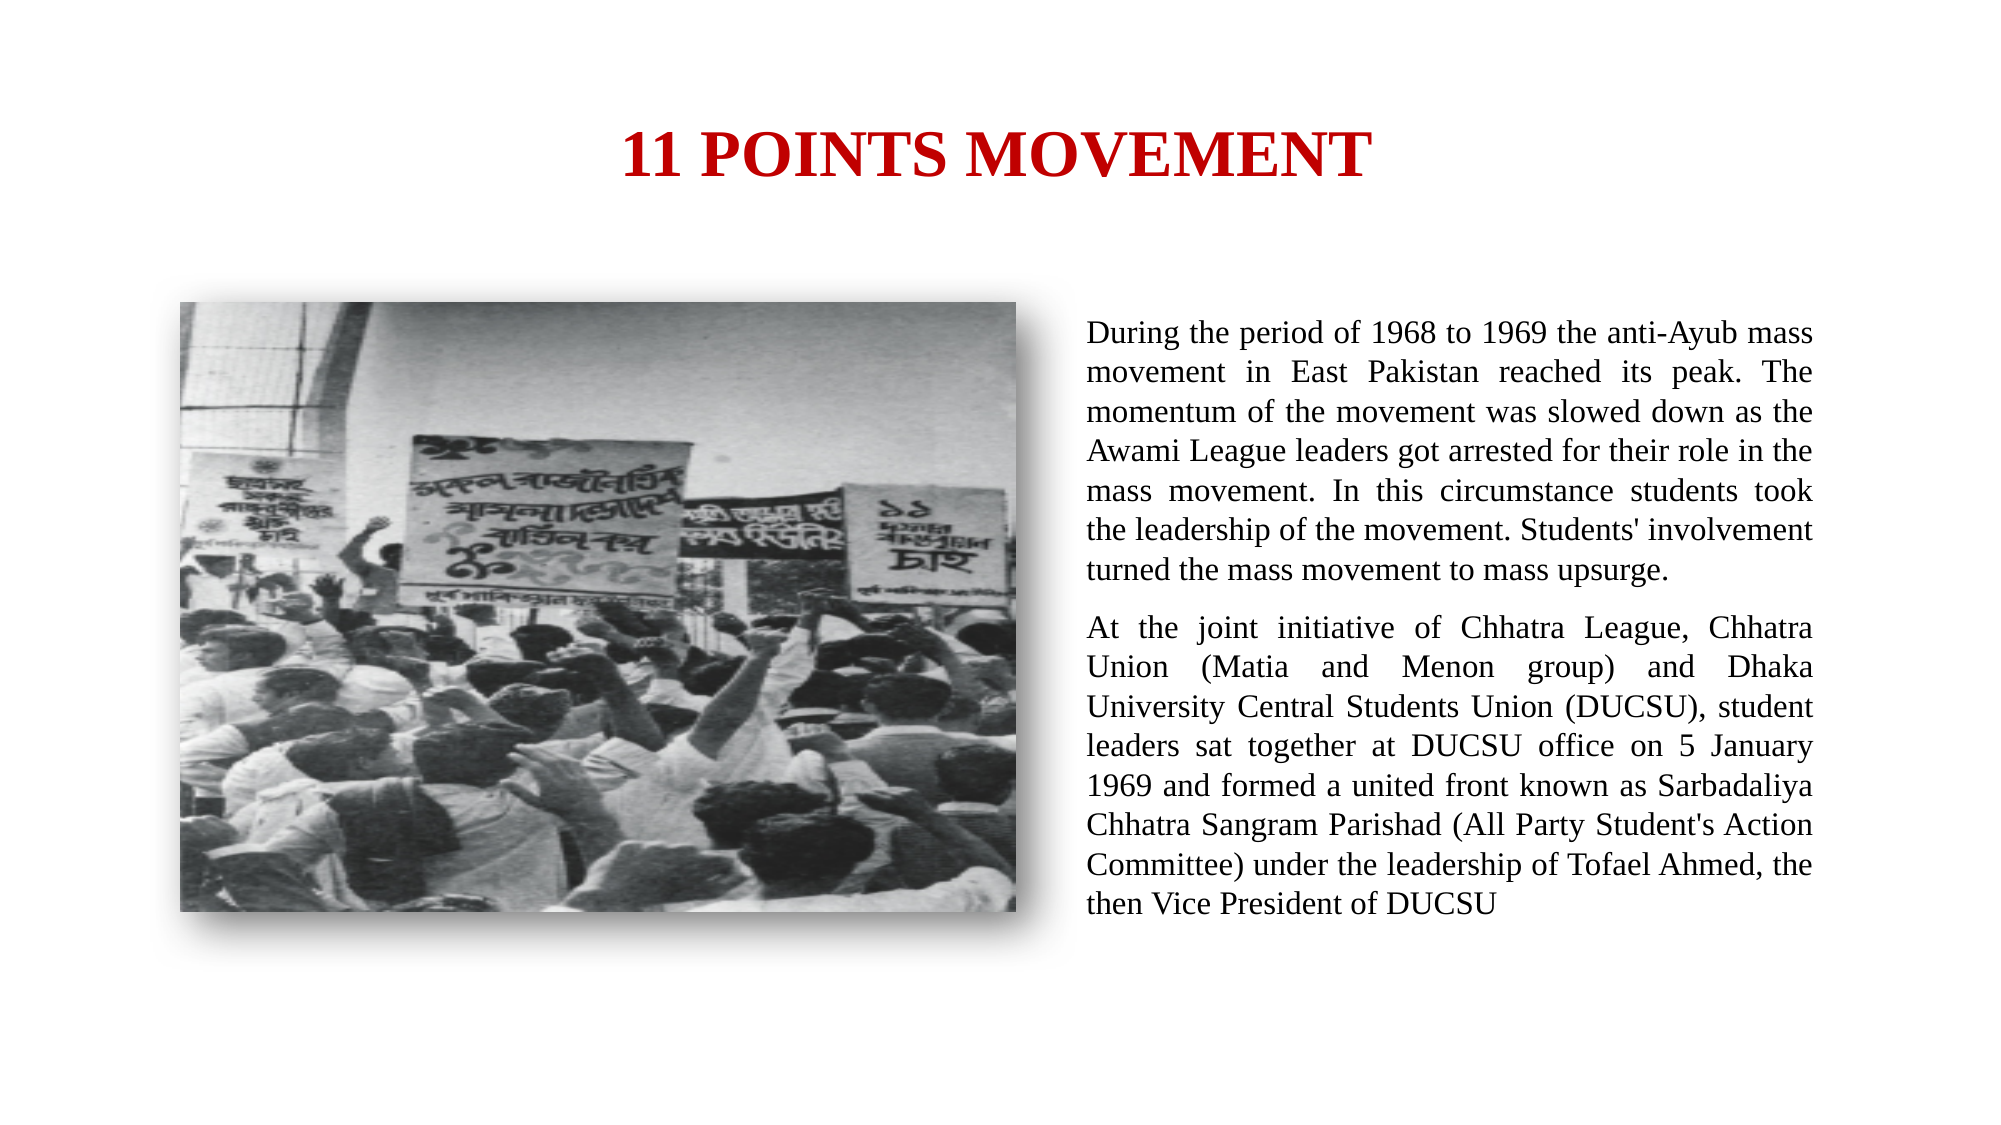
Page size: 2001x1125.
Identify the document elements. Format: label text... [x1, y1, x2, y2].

title 11 POINTS MOVEMENT [180, 102, 1830, 252]
picture [179, 302, 1017, 912]
list During the period of 1968 to 1969 the anti-Ayub mass movement in East Pakistan reached its peak. The momentum of the movement was slowed down as the Awami League leaders got arrested for their role in the mass movement. In this circumstance students took the leadership of the movement. Students' involvement turned the mass movement to mass upsurge. At the joint initiative of Chhatra League, Chhatra Union (Matia and Menon group) and Dhaka University Central Students Union (DUCSU), student leaders sat together at DUCSU office on 5 January 1969 and formed a united front known as Sarbadaliya Chhatra Sangram Parishad (All Party Student's Action Committee) under the leadership of Tofael Ahmed, the then Vice President of DUCSU [1049, 302, 1830, 935]
